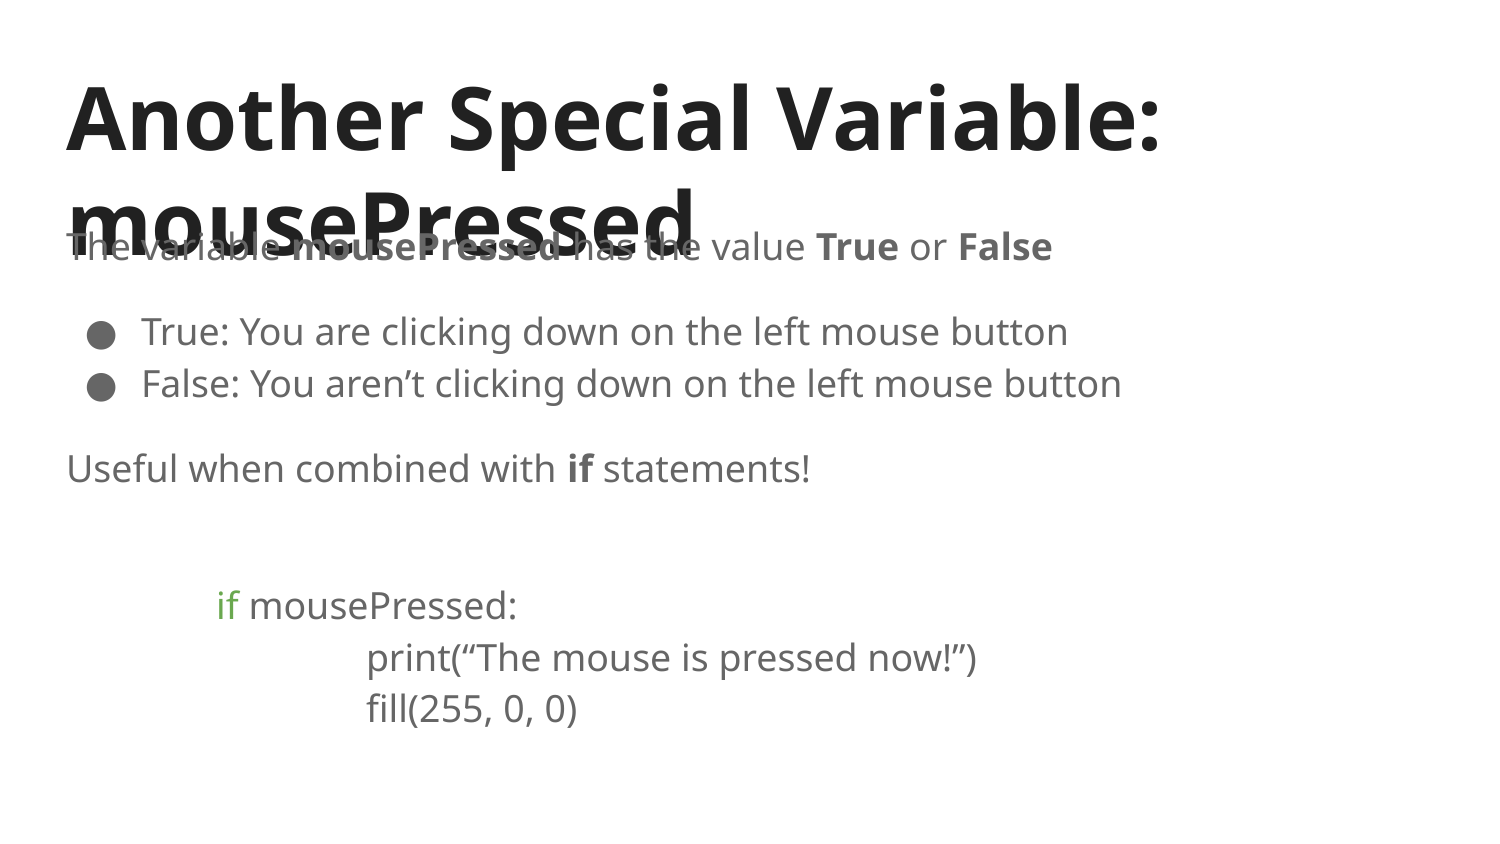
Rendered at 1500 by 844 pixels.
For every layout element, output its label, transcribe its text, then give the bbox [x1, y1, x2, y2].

title Another Special Variable: mousePressed [51, 48, 1449, 180]
list The variable mousePressed has the value True or False True: You are clicking down on the left mouse button False: You aren’t clicking down on the left mouse button Useful when combined with if statements! if mousePressed: print(“The mouse is pressed now!”) fill(255, 0, 0) [51, 201, 1449, 750]
